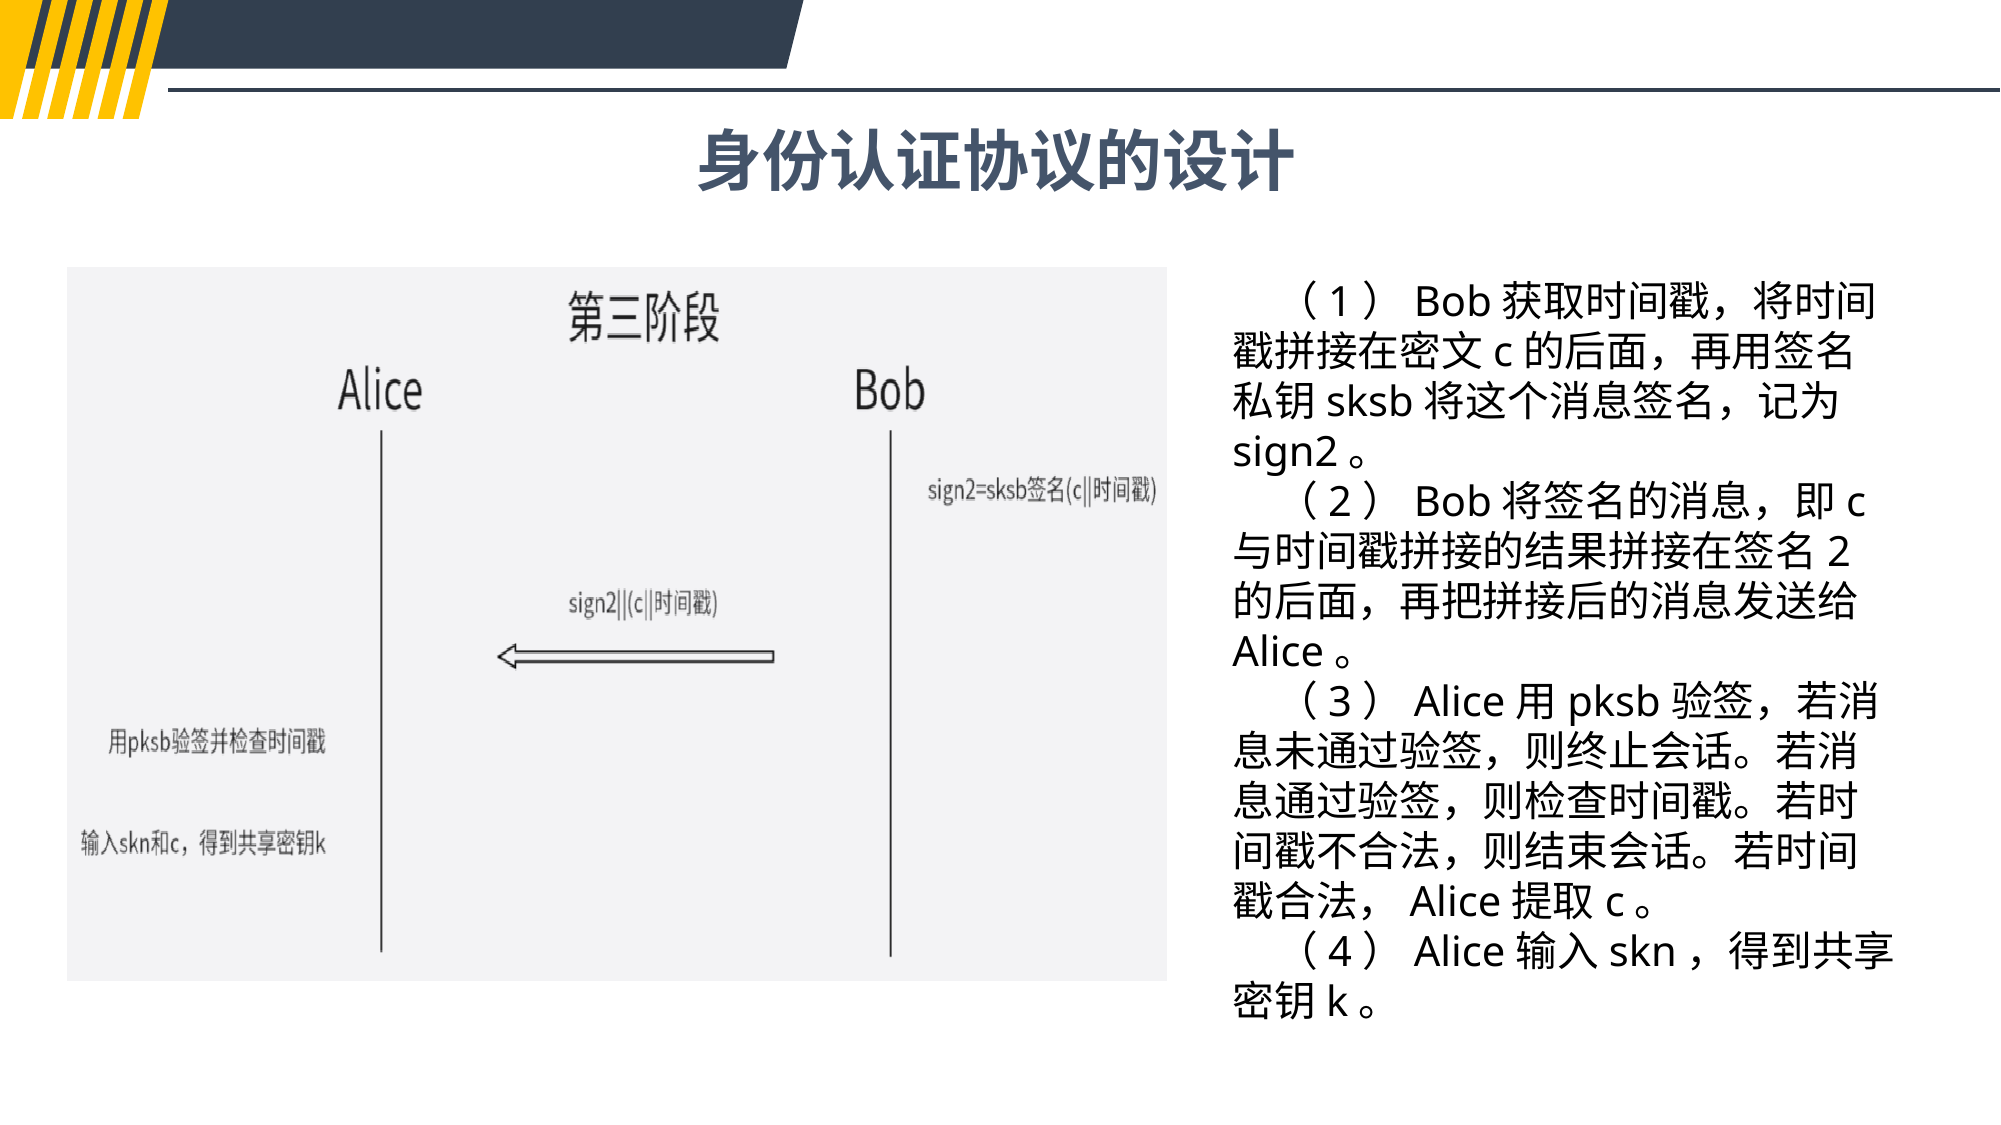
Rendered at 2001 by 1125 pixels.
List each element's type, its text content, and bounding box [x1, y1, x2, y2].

text_box 身份认证协议的设计 [680, 111, 1312, 207]
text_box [0, 0, 169, 119]
text_box （1）Bob获取时间戳，将时间戳拼接在密文c的后面，再用签名私钥sksb将这个消息签名，记为sign2。 （2）Bob将签名的消息，即c与时间戳拼接的结果拼接在签名2的后面，再把拼接后的消息发送给Alice。 （3）Alice用pksb验签，若消息未通过验签，则终止会话。若消息通过验签，则检查时间戳。若时间戳不合法，则结束会话。若时间戳合法，Alice提取c。 （4）Alice输入skn，得到共享密钥k。 [1217, 267, 1912, 1046]
text_box [169, 0, 805, 70]
picture [67, 267, 1167, 981]
